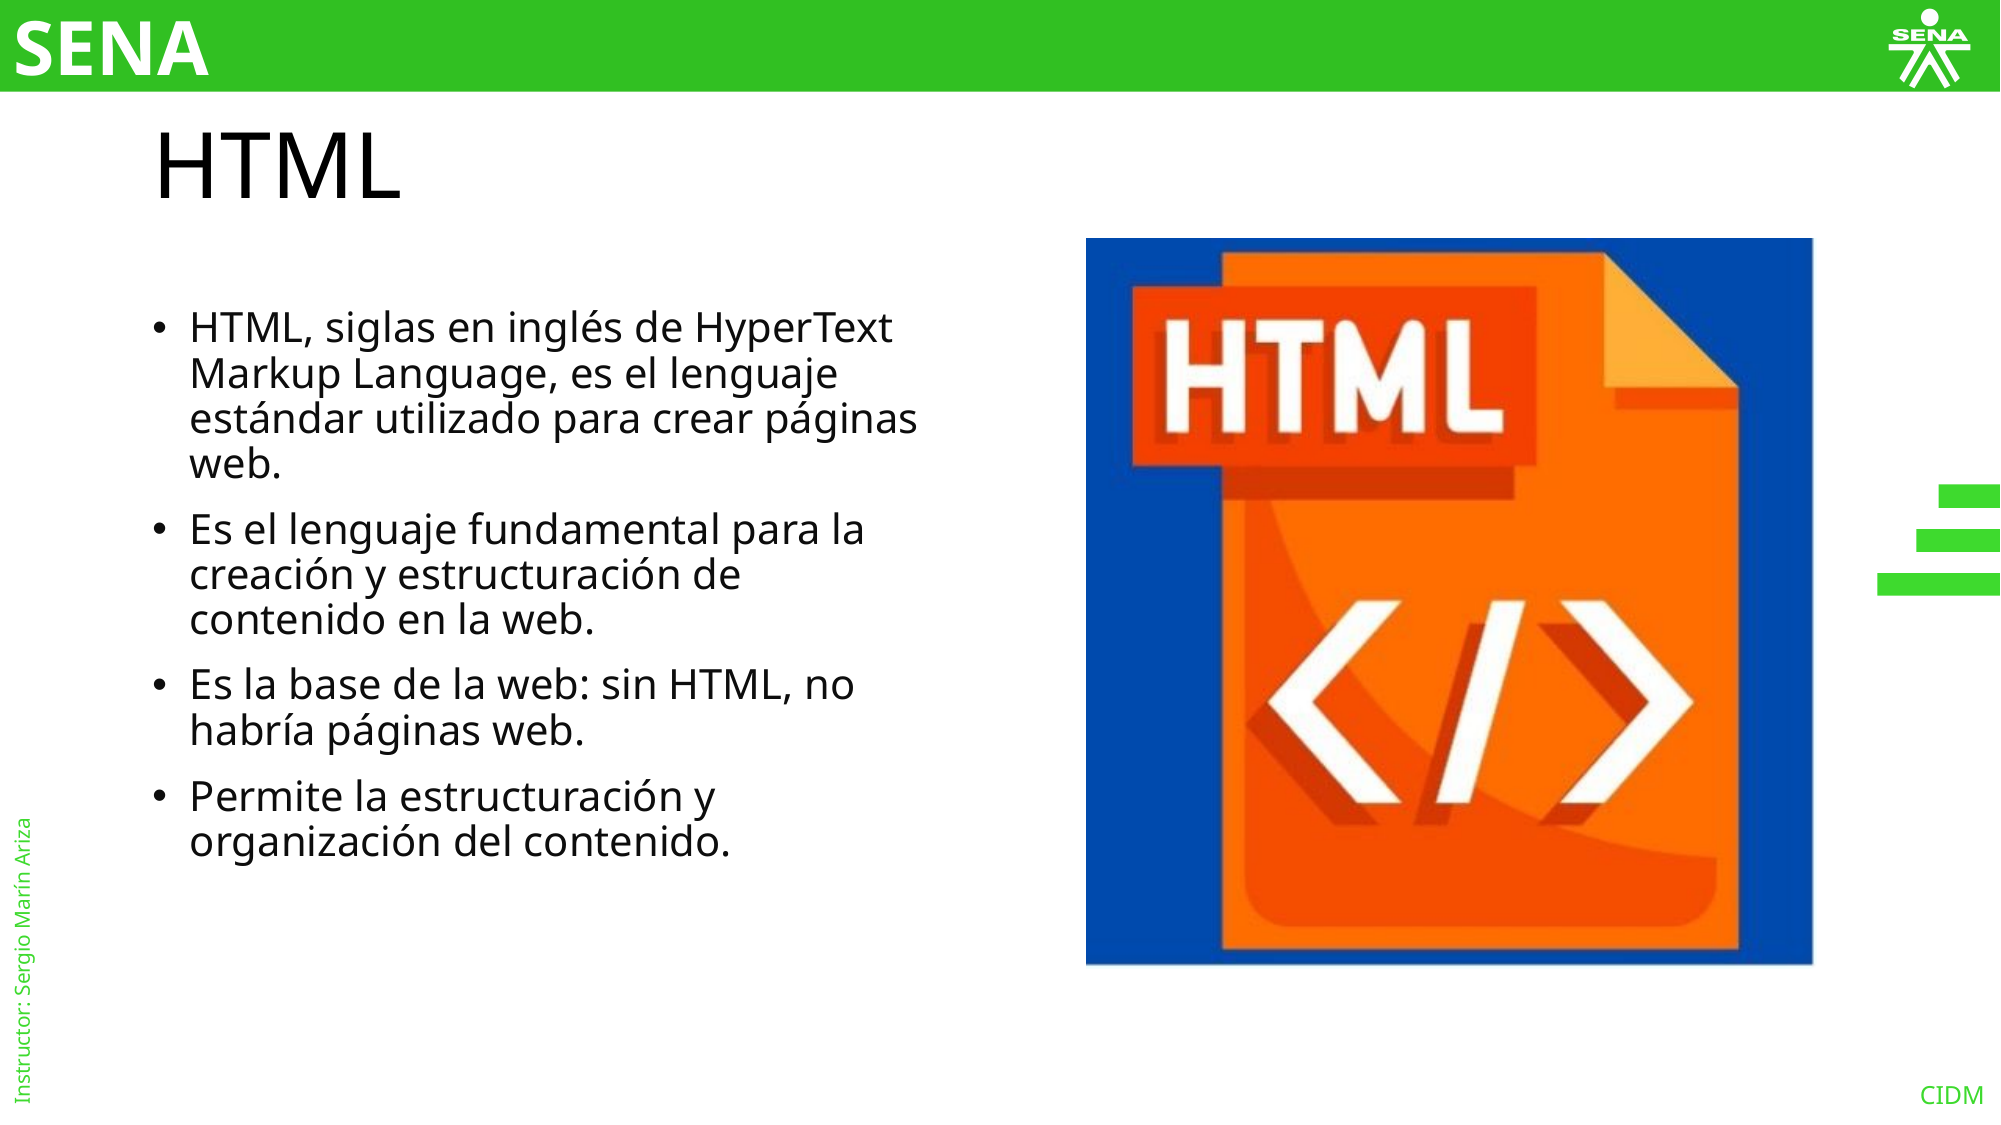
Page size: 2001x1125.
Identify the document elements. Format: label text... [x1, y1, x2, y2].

list HTML, siglas en inglés de HyperText Markup Language, es el lenguaje estándar utilizado para crear páginas web. Es el lenguaje fundamental para la creación y estructuración de contenido en la web. Es la base de la web: sin HTML, no habría páginas web. Permite la estructuración y organización del contenido. [137, 299, 955, 1014]
title HTML [137, 59, 1863, 278]
picture [1086, 238, 1817, 969]
picture [1869, 0, 1990, 109]
